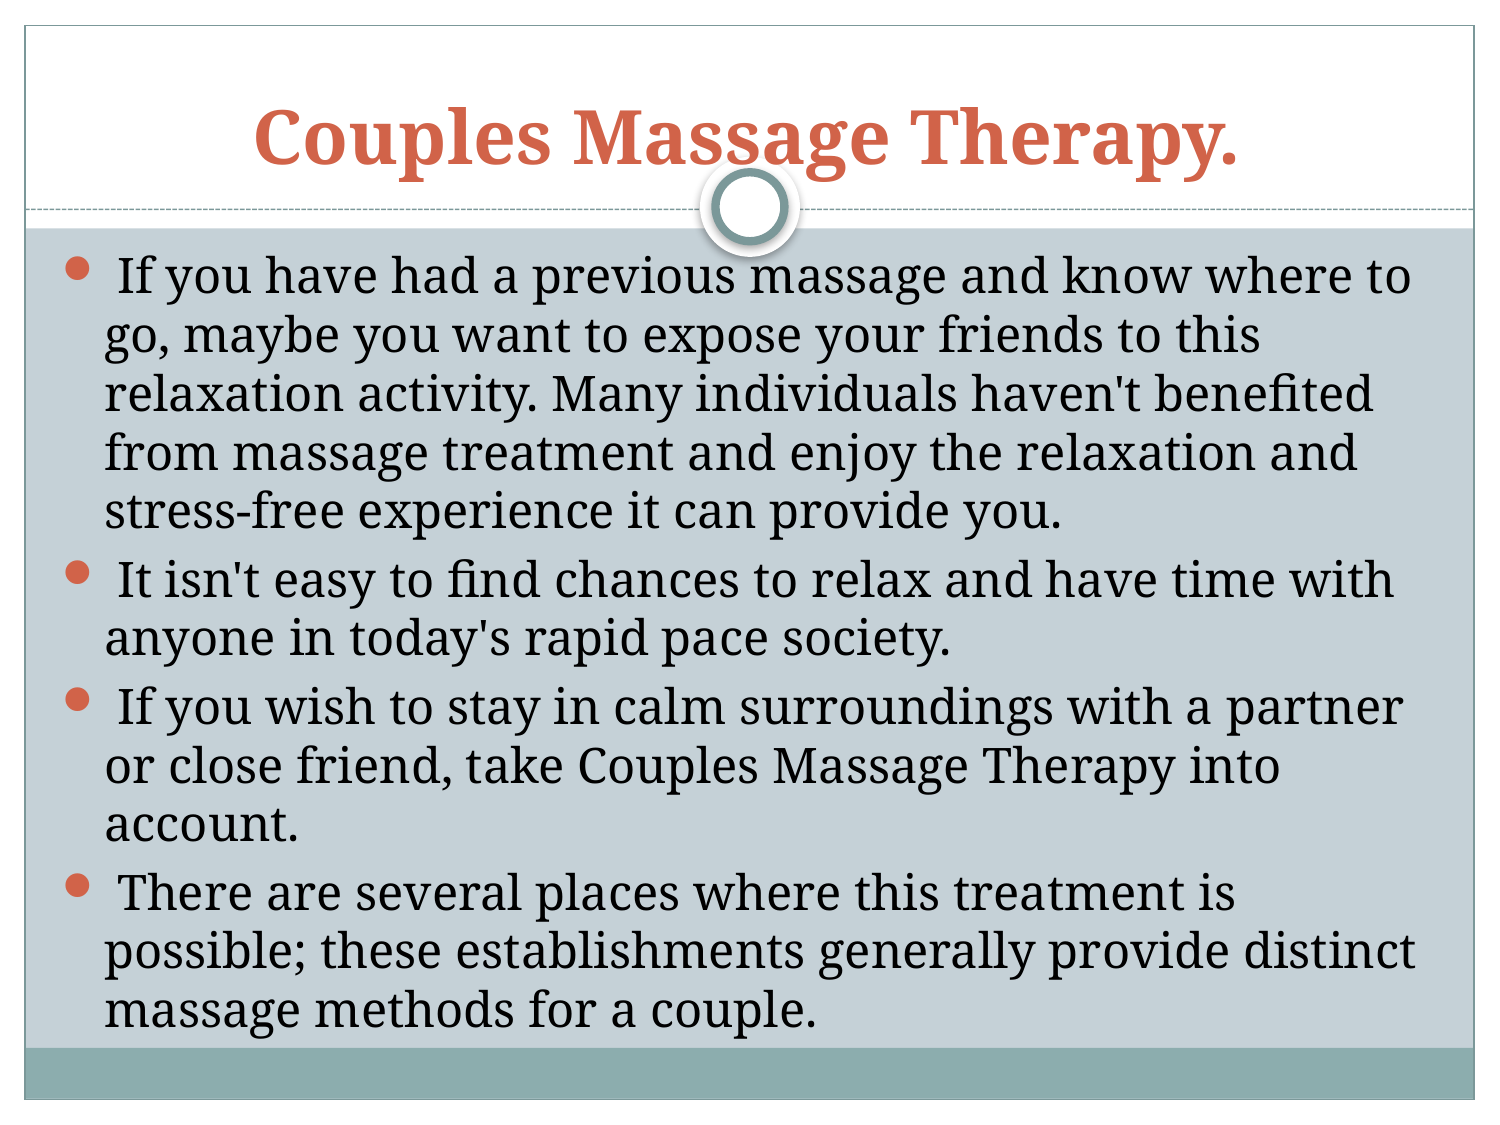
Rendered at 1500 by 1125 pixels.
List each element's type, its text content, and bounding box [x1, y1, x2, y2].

list If you have had a previous massage and know where to go, maybe you want to expose your friends to this relaxation activity. Many individuals haven't benefited from massage treatment and enjoy the relaxation and stress-free experience it can provide you. It isn't easy to find chances to relax and have time with anyone in today's rapid pace society. If you wish to stay in calm surroundings with a partner or close friend, take Couples Massage Therapy into account. There are several places where this treatment is possible; these establishments generally provide distinct massage methods for a couple. [47, 237, 1463, 1050]
title Couples Massage Therapy. [47, 62, 1448, 187]
